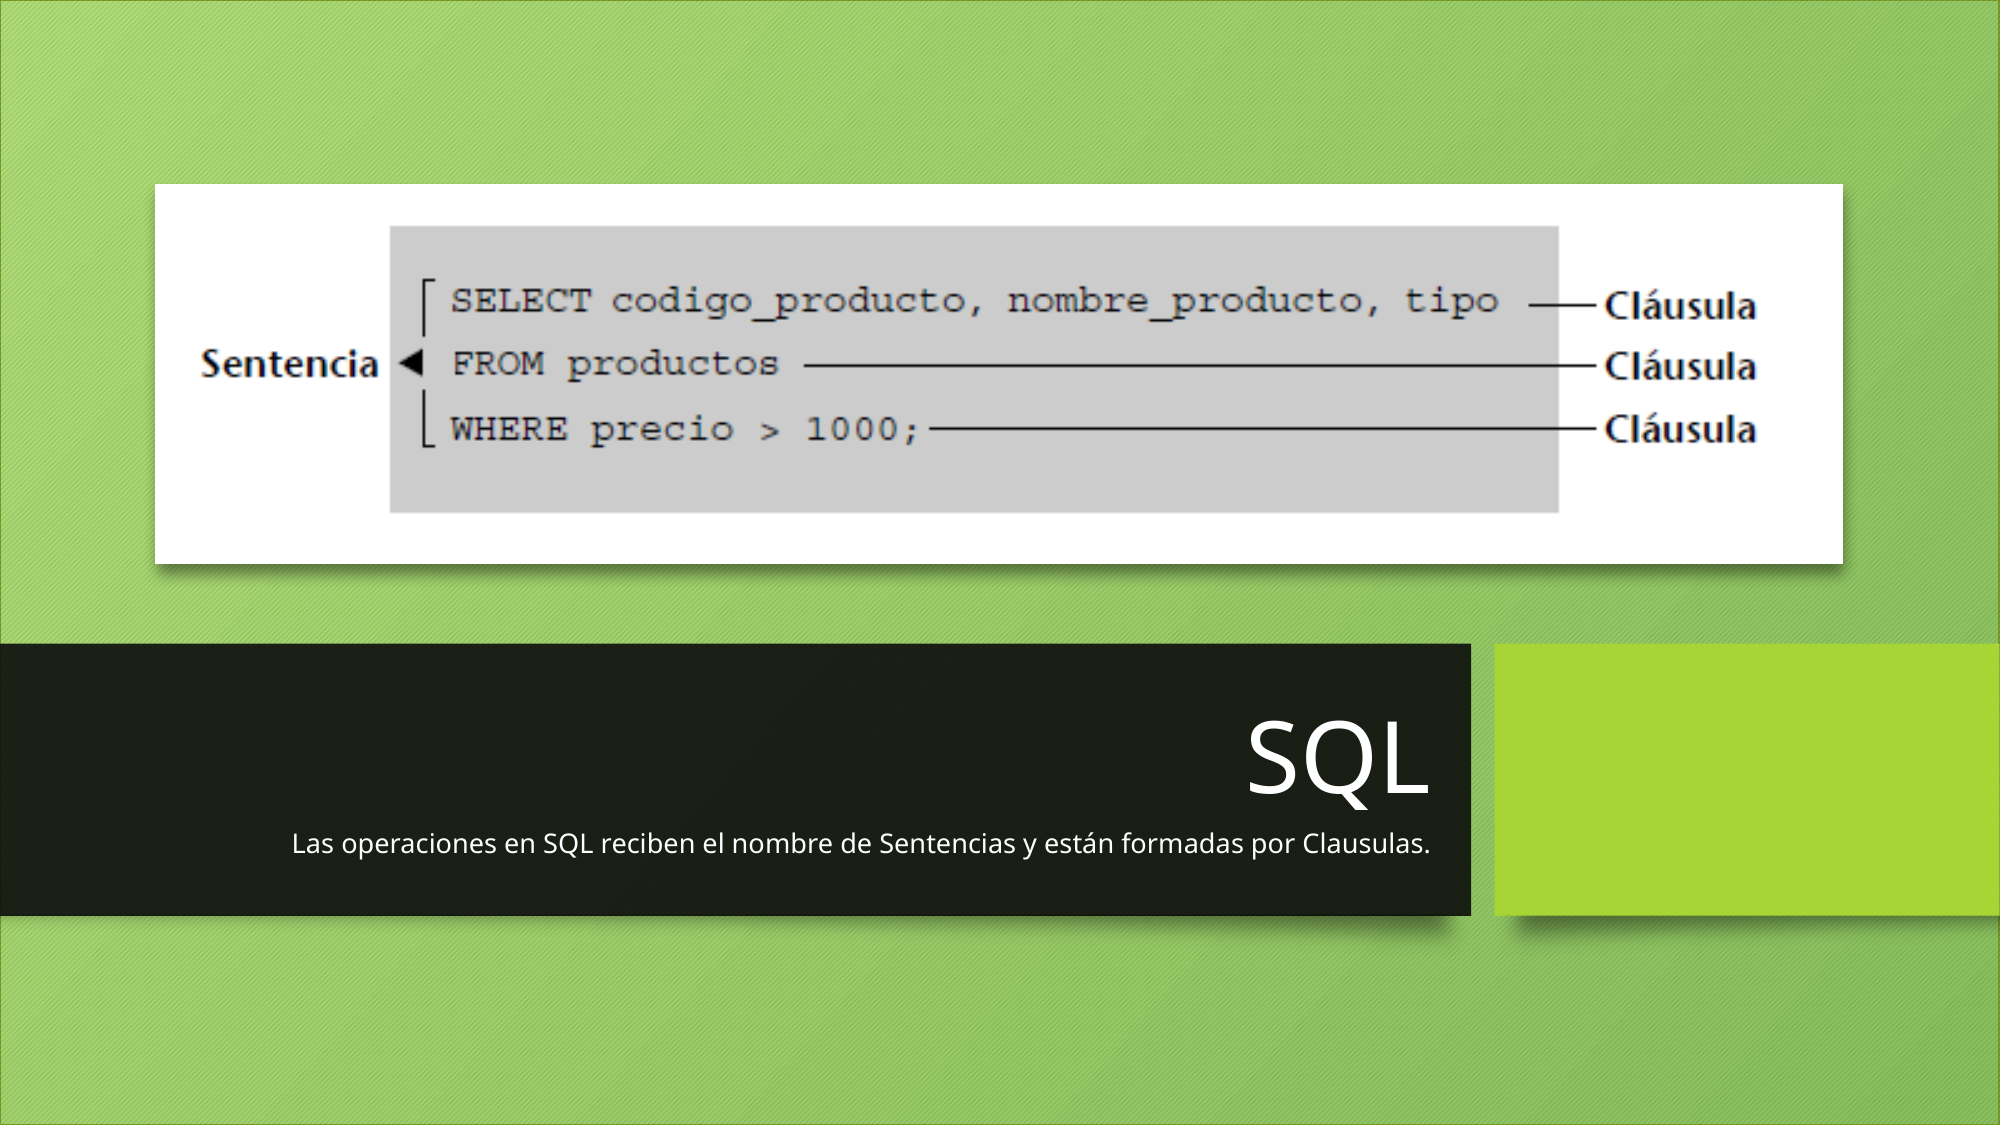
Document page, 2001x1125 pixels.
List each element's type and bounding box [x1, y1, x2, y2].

list [155, 184, 1843, 565]
picture [0, 0, 2000, 1125]
